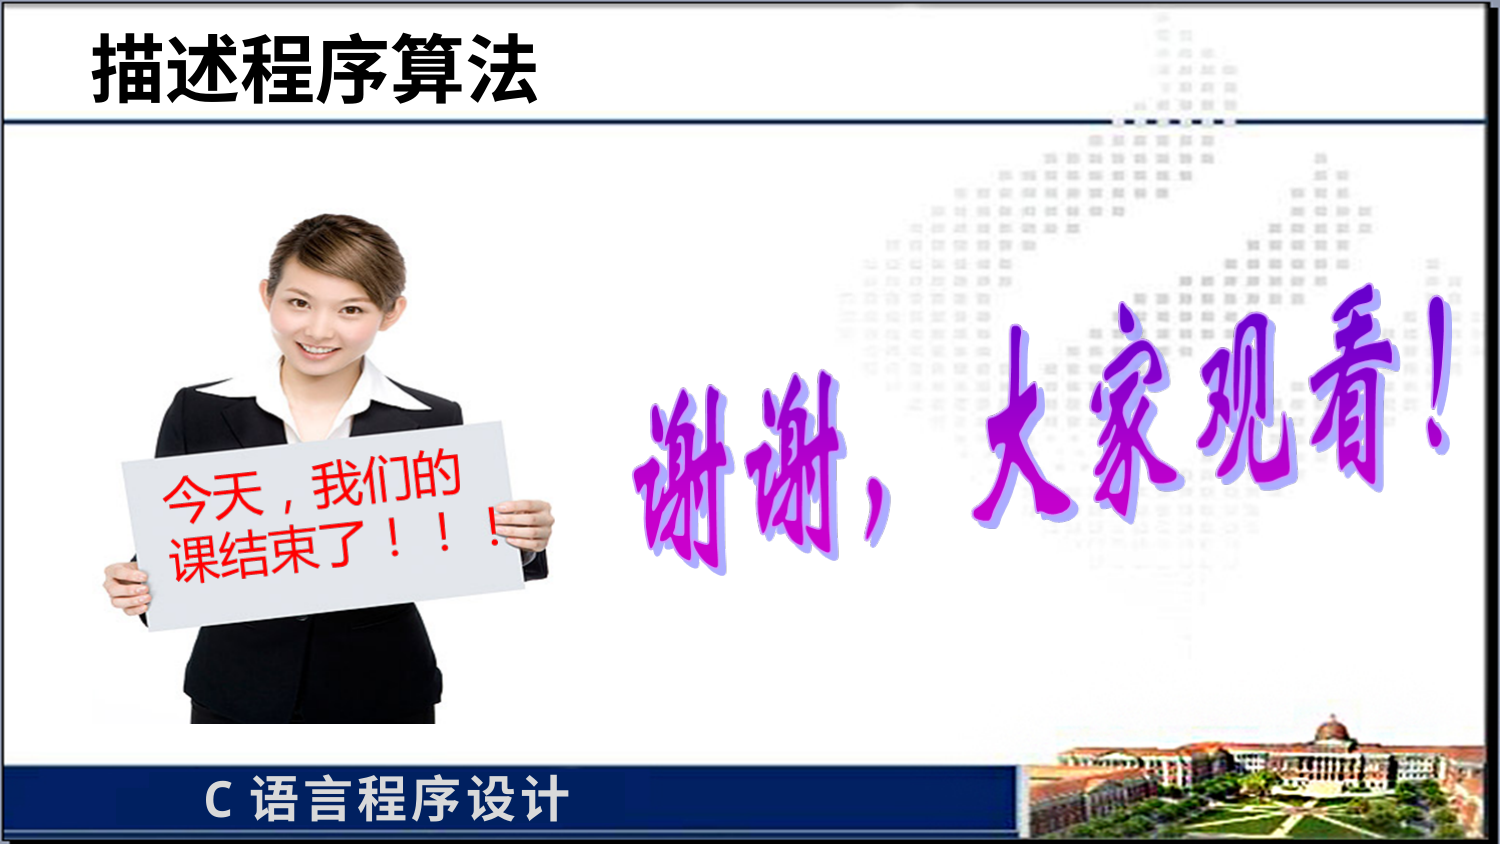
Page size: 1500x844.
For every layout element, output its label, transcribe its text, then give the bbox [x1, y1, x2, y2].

title 描述程序算法 [75, 20, 1425, 115]
picture [0, 0, 1500, 844]
